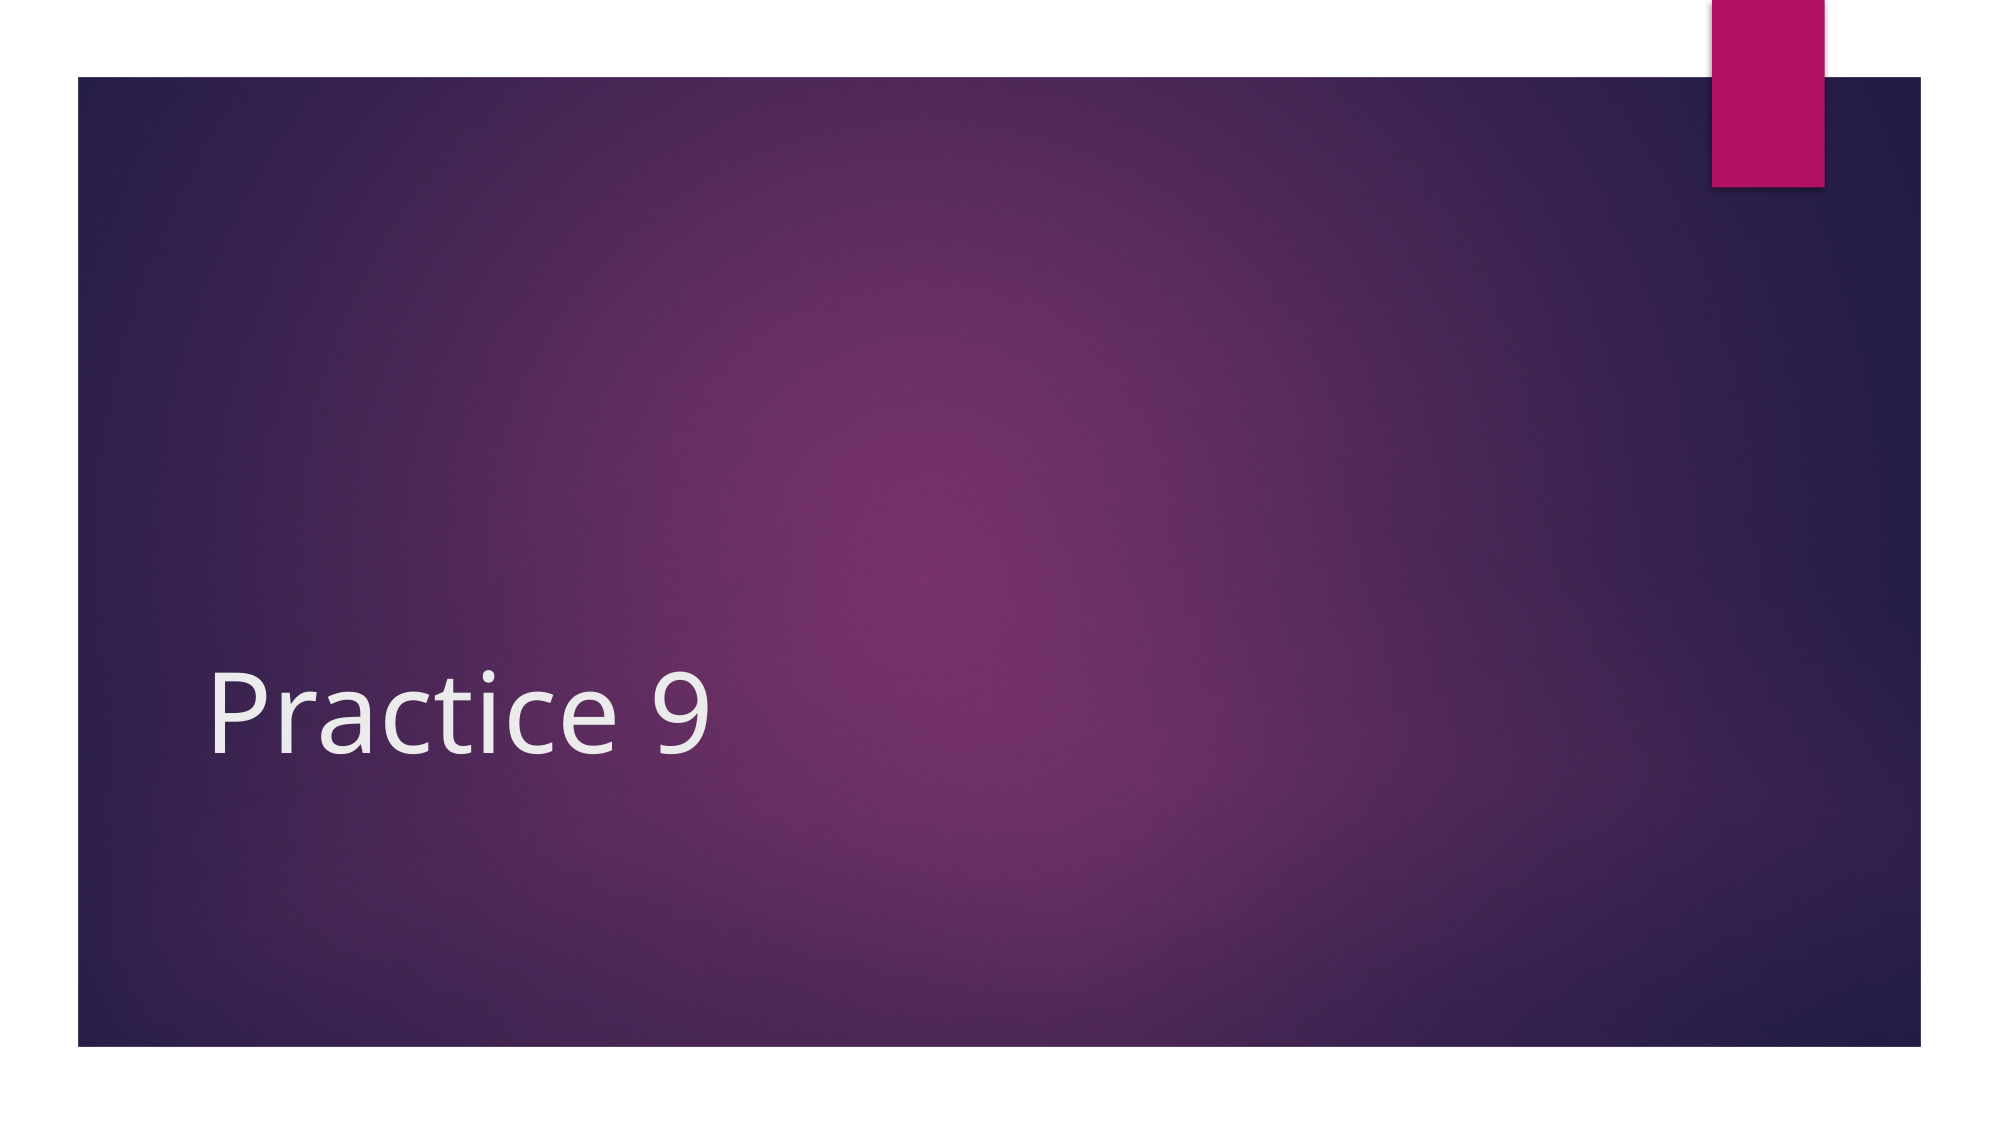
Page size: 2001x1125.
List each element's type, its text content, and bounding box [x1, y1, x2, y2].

title Practice 9 [189, 344, 1638, 784]
